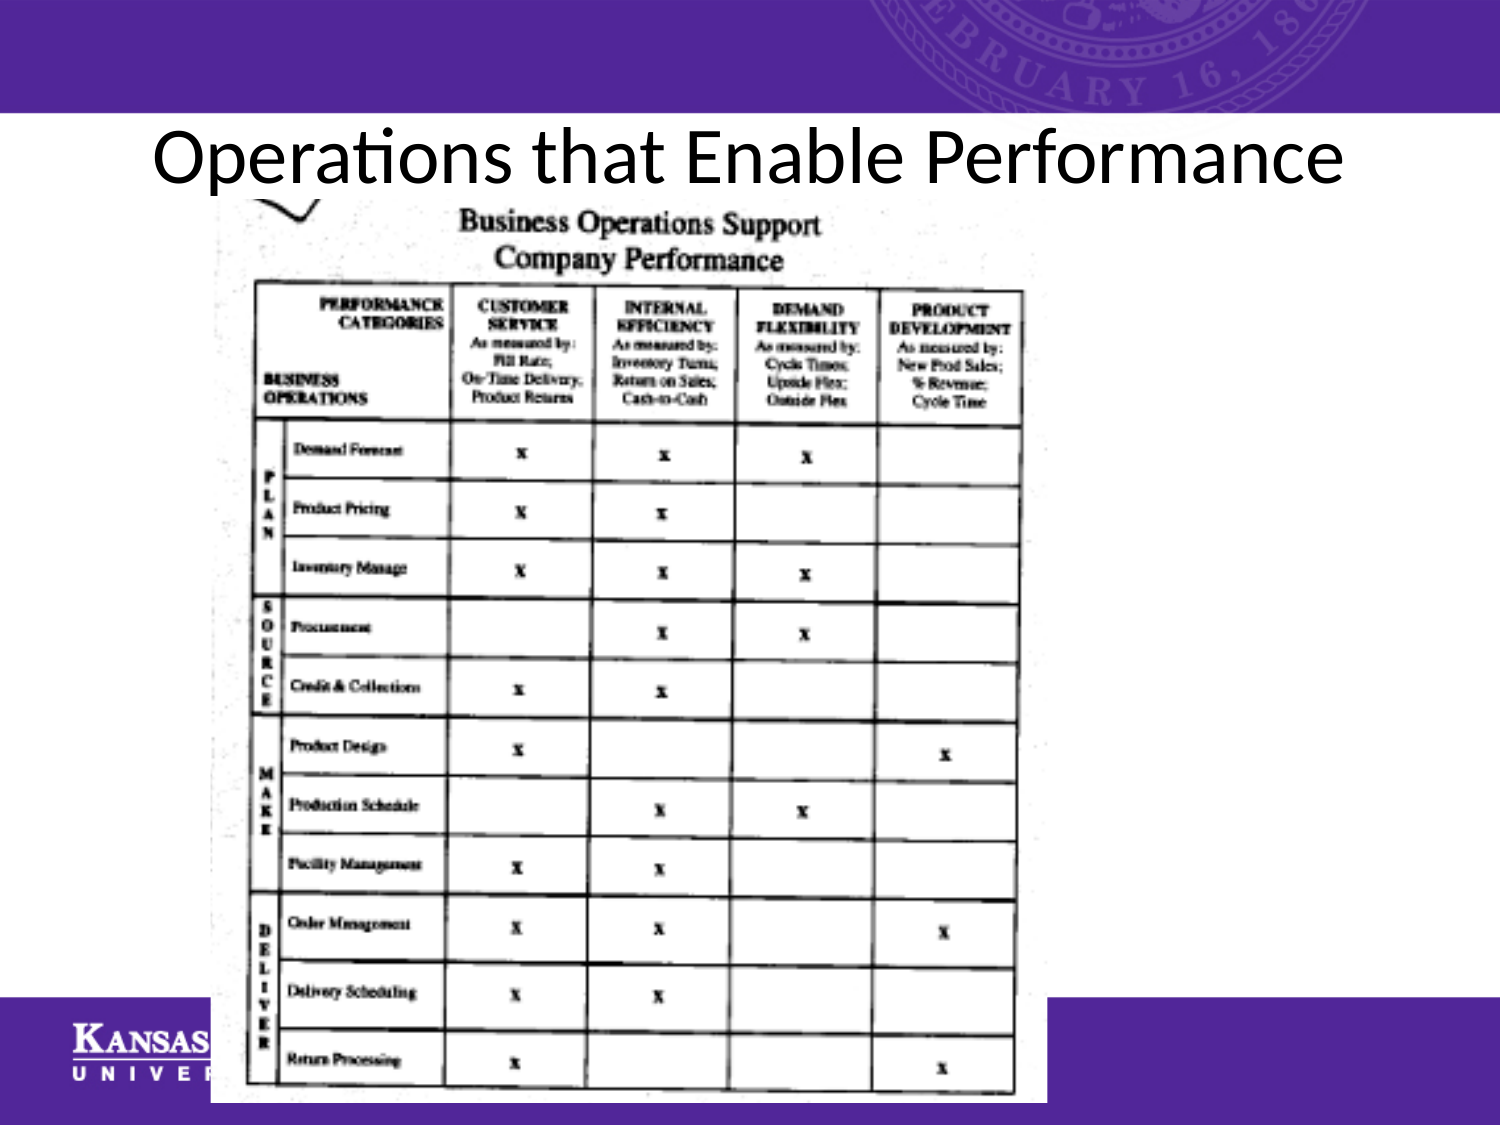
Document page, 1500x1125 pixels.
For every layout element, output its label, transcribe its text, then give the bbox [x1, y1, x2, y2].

picture [0, 0, 1500, 1125]
title Operations that Enable Performance [75, 57, 1425, 245]
